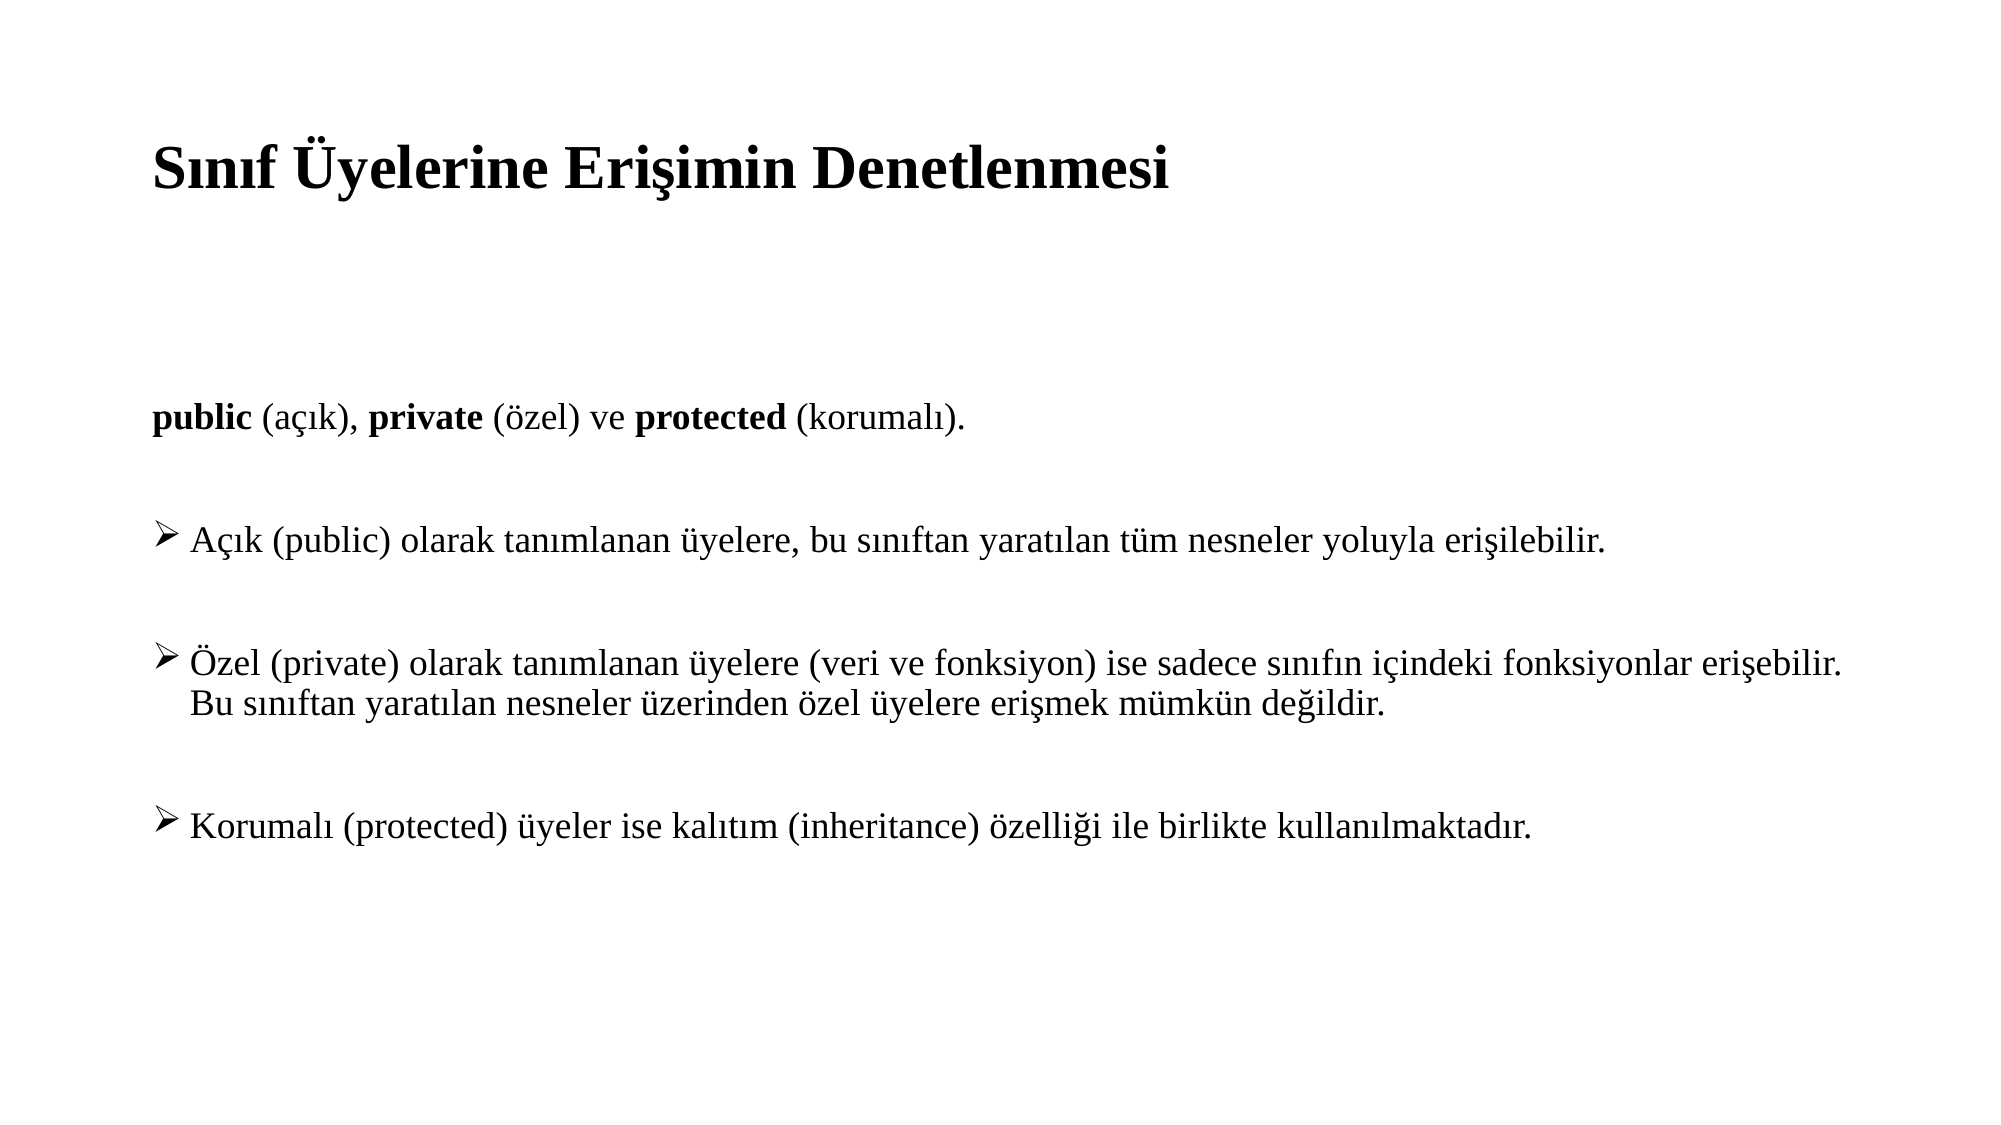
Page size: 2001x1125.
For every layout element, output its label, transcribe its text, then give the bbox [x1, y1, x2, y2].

list public (açık), private (özel) ve protected (korumalı). Açık (public) olarak tanımlanan üyelere, bu sınıftan yaratılan tüm nesneler yoluyla erişilebilir. Özel (private) olarak tanımlanan üyelere (veri ve fonksiyon) ise sadece sınıfın içindeki fonksiyonlar erişebilir. Bu sınıftan yaratılan nesneler üzerinden özel üyelere erişmek mümkün değildir. Korumalı (protected) üyeler ise kalıtım (inheritance) özelliği ile birlikte kullanılmaktadır. [137, 299, 1863, 1014]
title Sınıf Üyelerine Erişimin Denetlenmesi [137, 59, 1863, 278]
